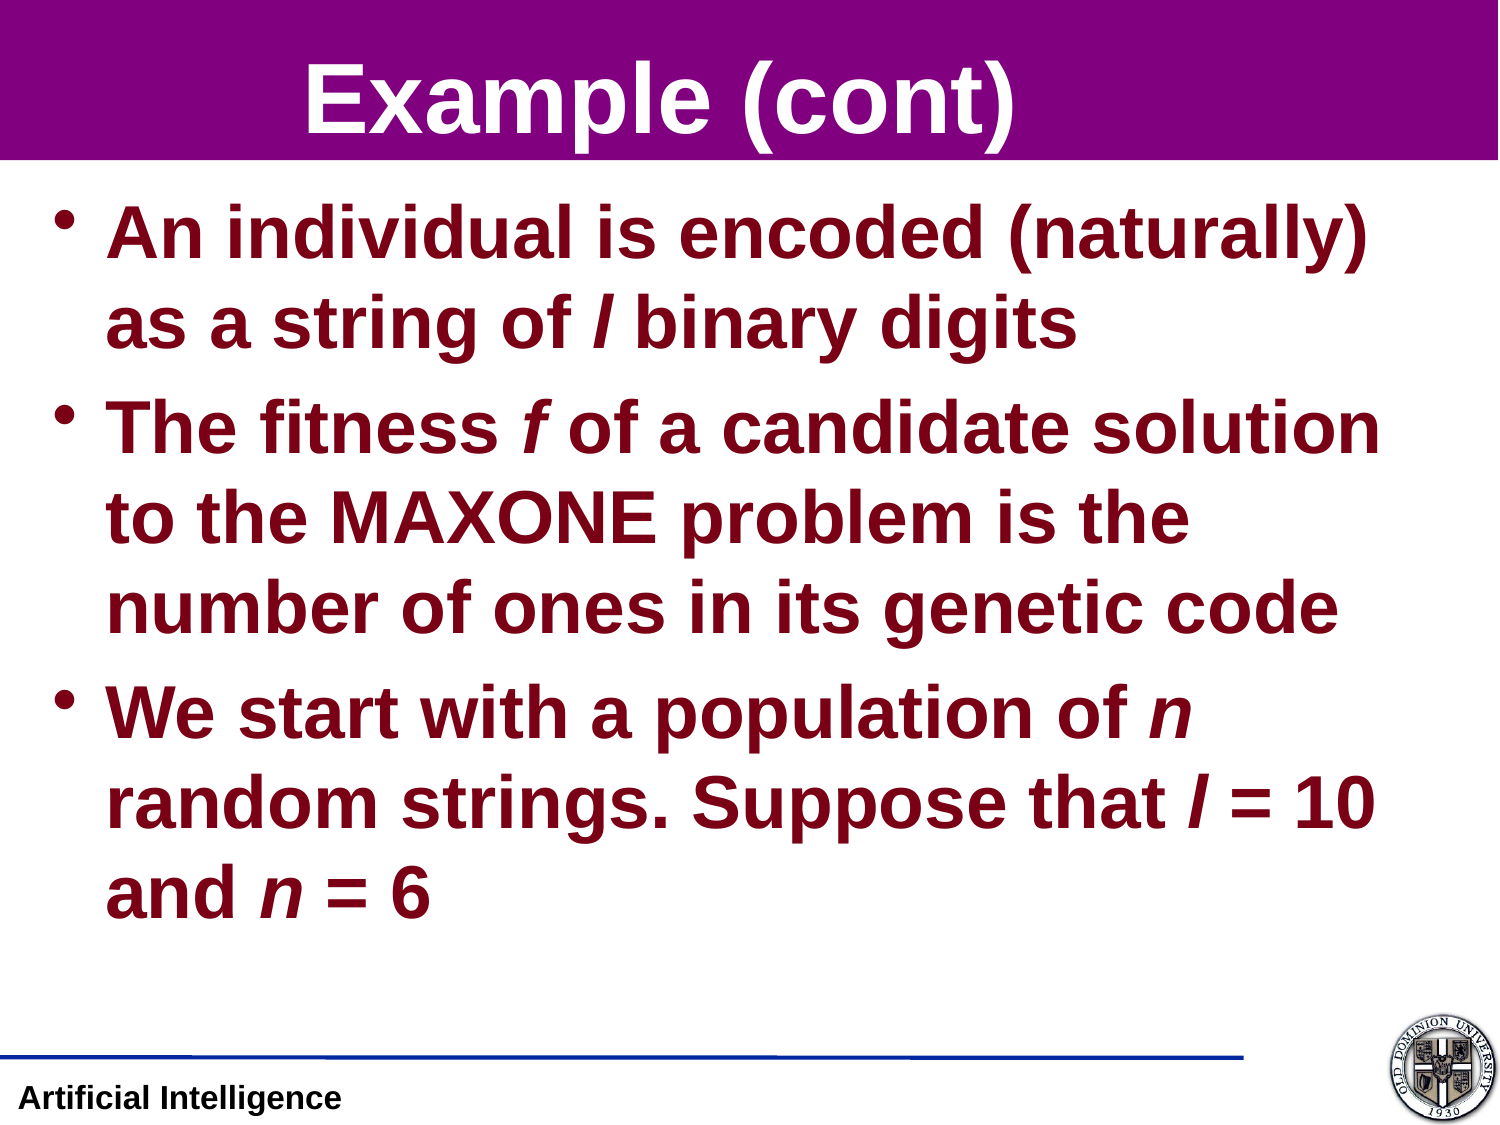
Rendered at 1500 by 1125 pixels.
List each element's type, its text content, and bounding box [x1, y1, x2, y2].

title Example (cont) [0, 51, 1321, 136]
picture [1387, 1012, 1500, 1125]
list An individual is encoded (naturally) as a string of l binary digits The fitness f of a candidate solution to the MAXONE problem is the number of ones in its genetic code We start with a population of n random strings. Suppose that l = 10 and n = 6 [37, 176, 1461, 953]
